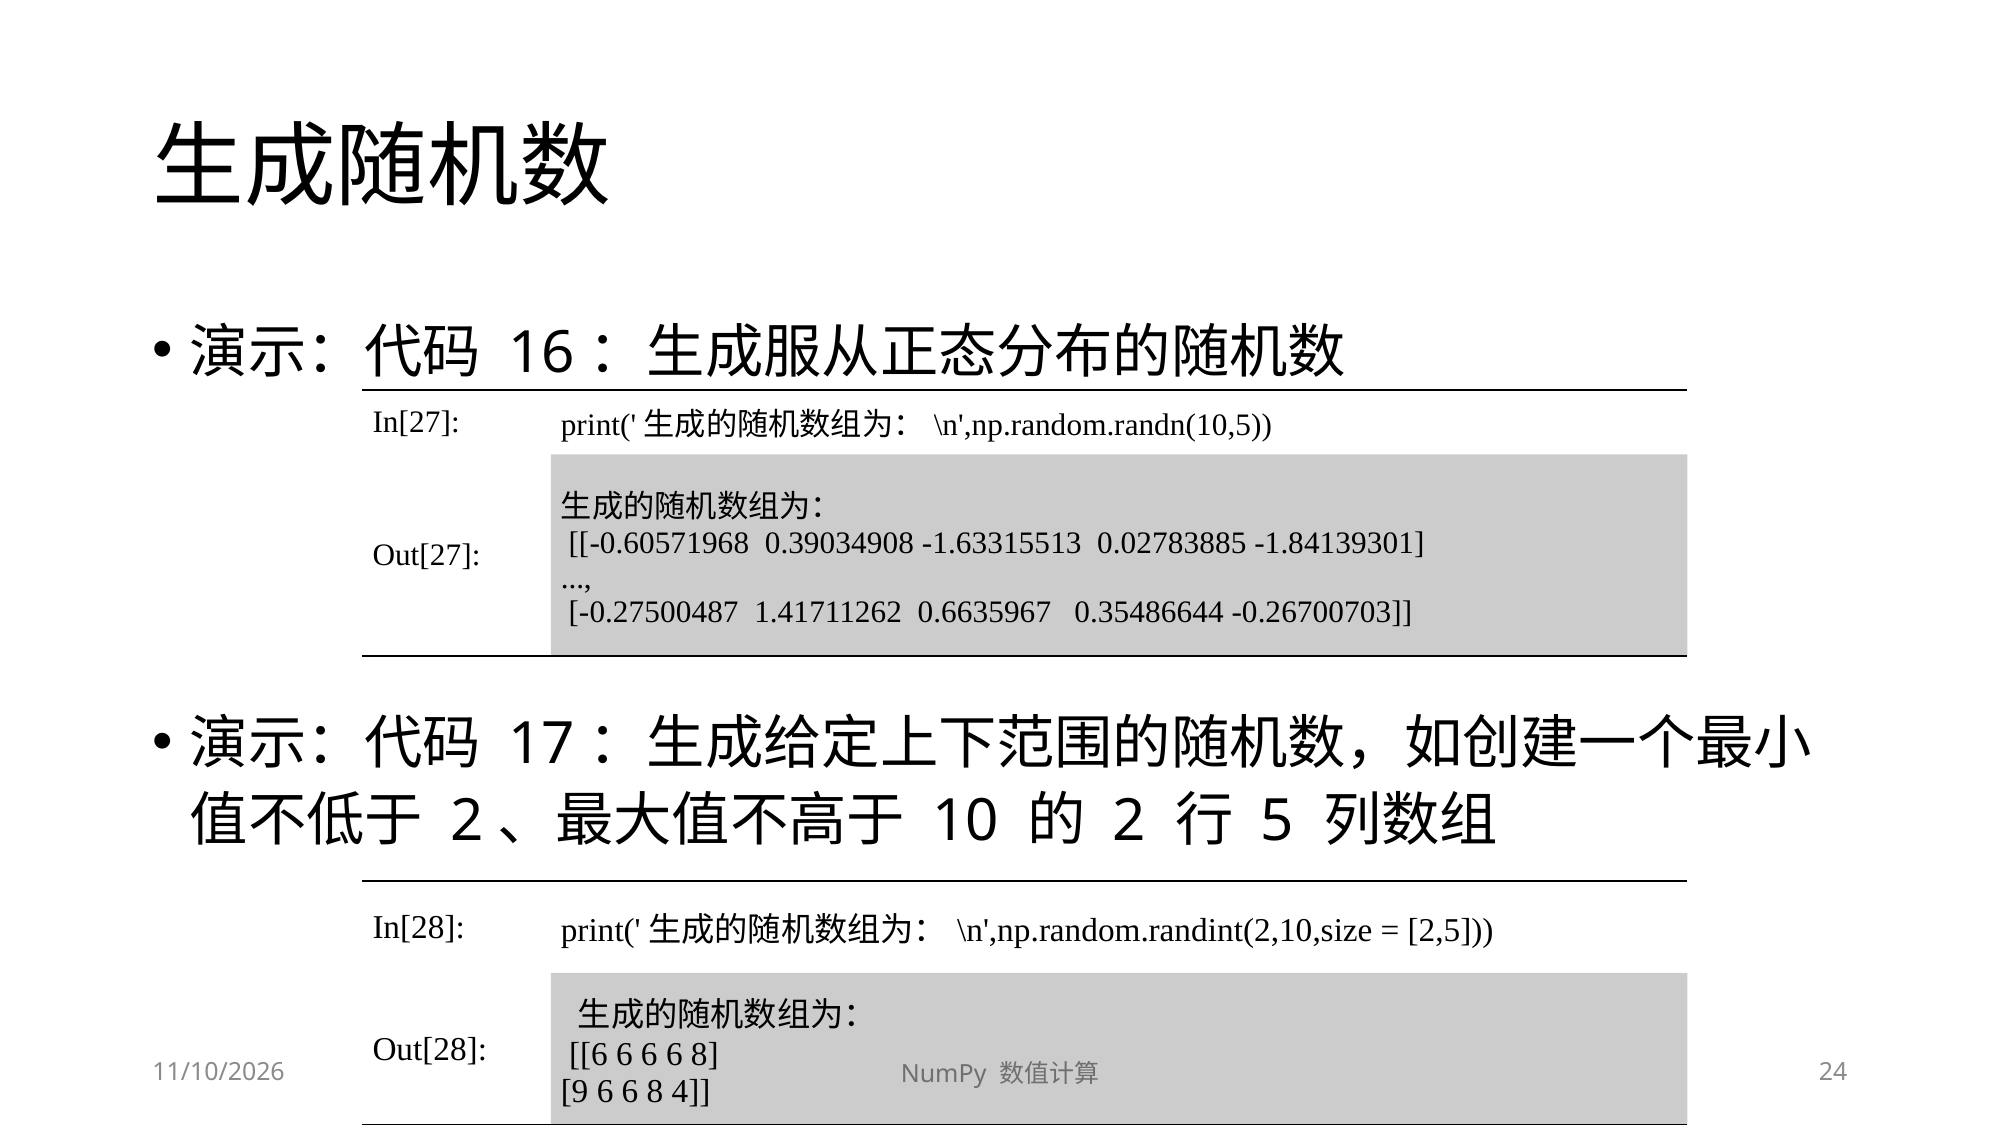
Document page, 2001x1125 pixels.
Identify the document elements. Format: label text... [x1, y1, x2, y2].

table_cell 生成的随机数组为： [[6 6 6 6 8] [9 6 6 8 4]] [551, 973, 1687, 1124]
table_cell Out[27]: [362, 454, 551, 655]
list 演示：代码 16：生成服从正态分布的随机数 演示：代码 17：生成给定上下范围的随机数，如创建一个最小值不低于 2、最大值不高于 10 的 2 行 5 列数组 [137, 299, 1863, 1014]
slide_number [137, 1042, 362, 1103]
table_cell Out[28]: [362, 973, 551, 1124]
table_header In[27]: [362, 391, 551, 454]
table_header print('生成的随机数组为：\n',np.random.randint(2,10,size = [2,5])) [551, 882, 1687, 973]
table_header print('生成的随机数组为：\n',np.random.randn(10,5)) [551, 391, 1687, 454]
table_header In[28]: [362, 882, 551, 973]
table_cell 生成的随机数组为： [[-0.60571968 0.39034908 -1.63315513 0.02783885 -1.84139301] ..., [-0.27500487 1.41711262 0.6635967 0.35486644 -0.26700703]] [551, 454, 1687, 655]
title 生成随机数 [137, 59, 1863, 278]
slide_number 24 [1687, 1042, 1863, 1103]
